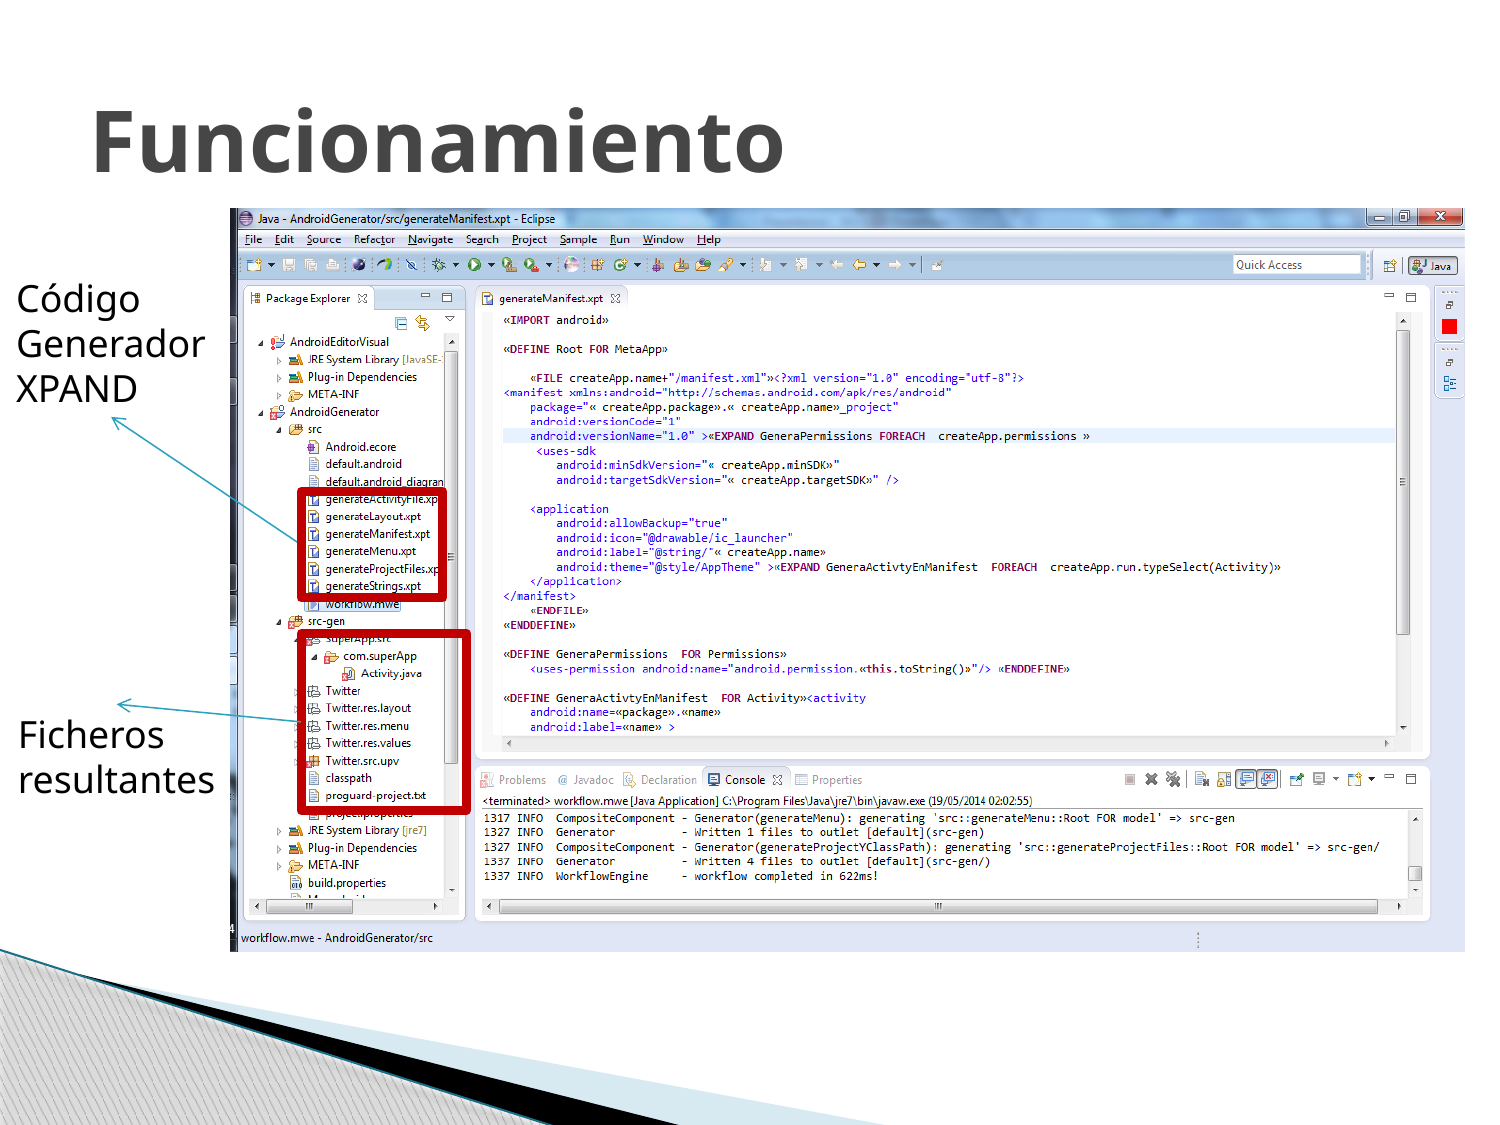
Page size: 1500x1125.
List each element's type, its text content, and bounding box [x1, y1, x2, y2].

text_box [116, 703, 302, 723]
text_box Código Generador XPAND [1, 267, 221, 417]
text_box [110, 418, 302, 545]
text_box Ficheros resultantes [3, 704, 224, 809]
title Funcionamiento [75, 45, 1425, 233]
picture [229, 207, 1465, 952]
